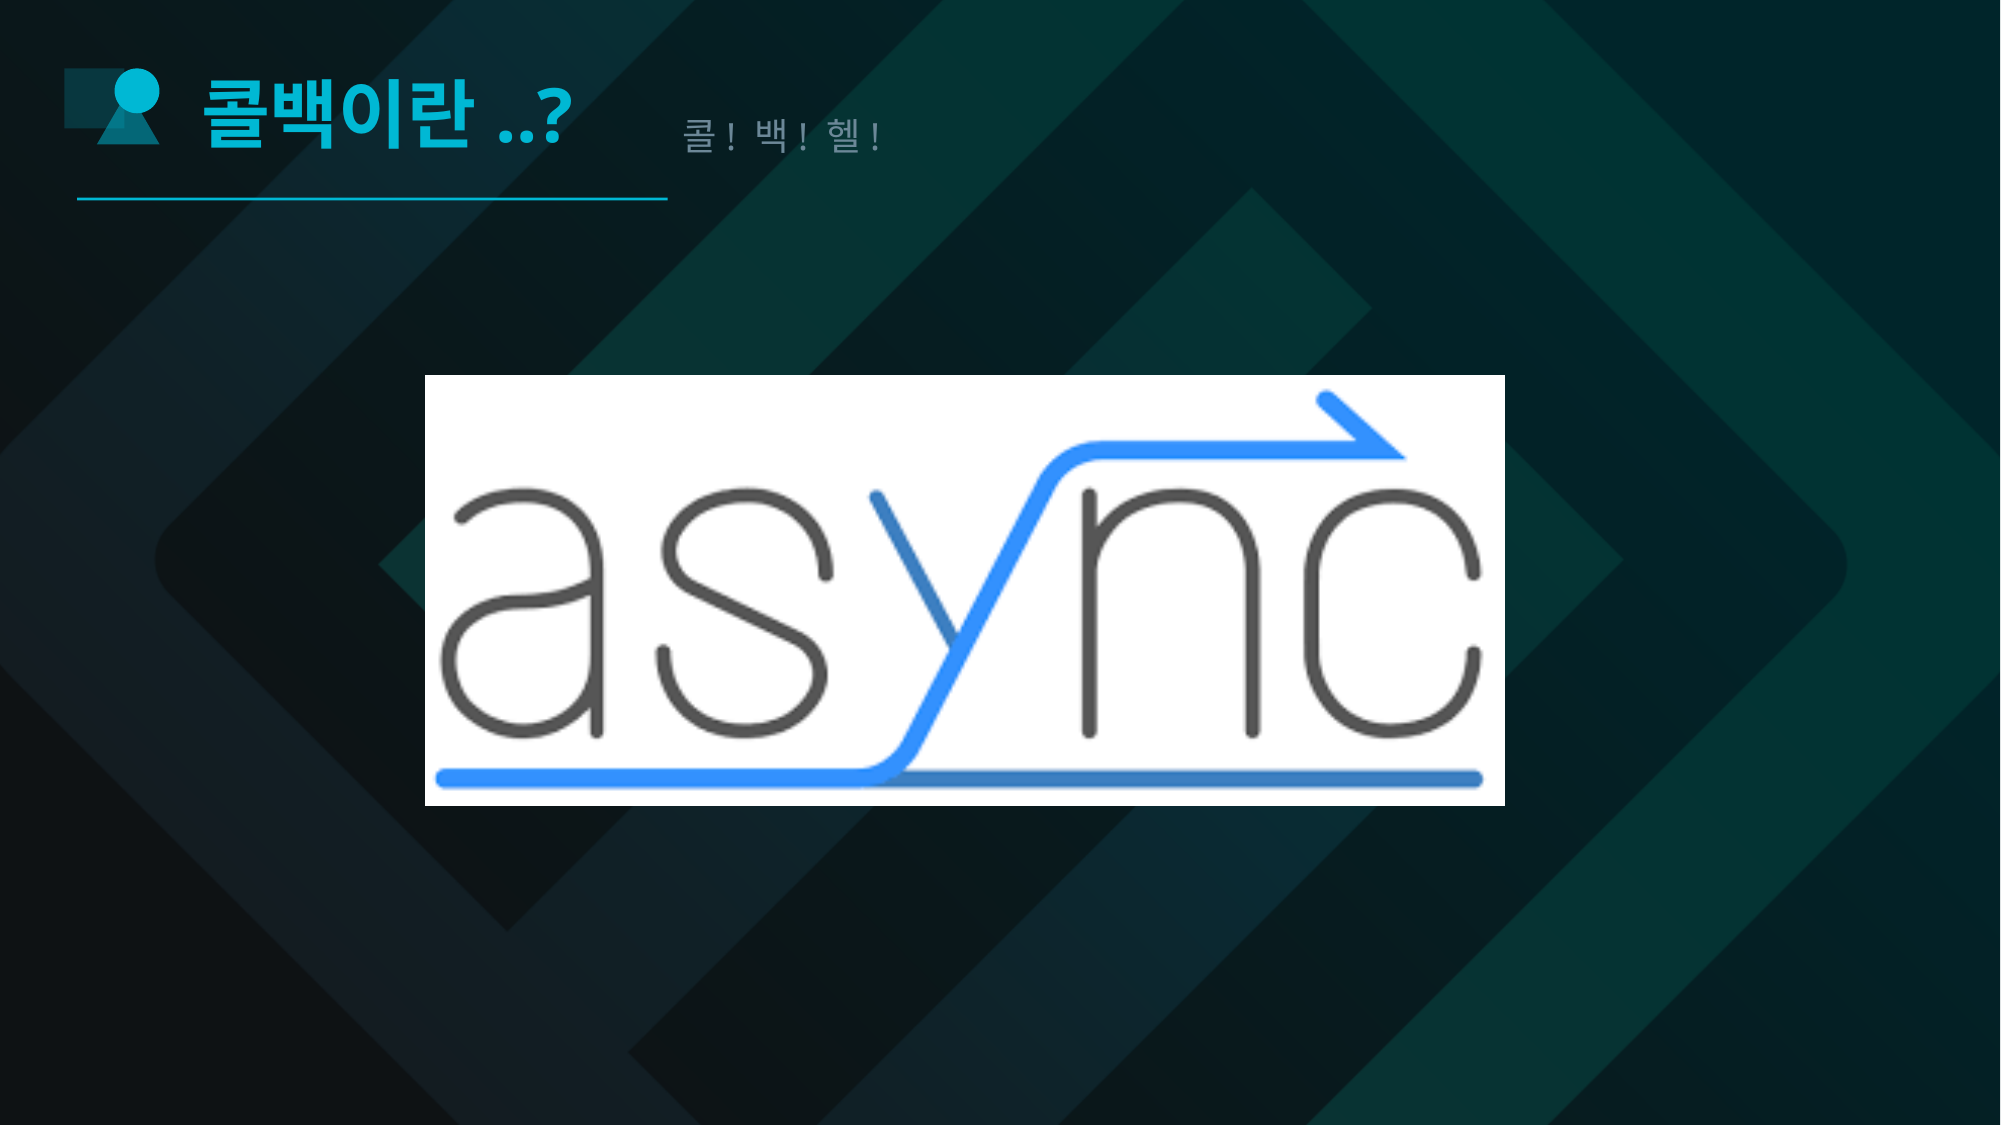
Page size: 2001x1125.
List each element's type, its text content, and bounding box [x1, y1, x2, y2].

text_box [95, 105, 162, 146]
text_box [63, 67, 125, 129]
picture [0, 0, 2001, 1125]
text_box [76, 197, 669, 201]
text_box [113, 67, 161, 115]
text_box 콜! 백! 헬! [667, 105, 1119, 166]
text_box 콜백이란..? [186, 60, 1049, 166]
